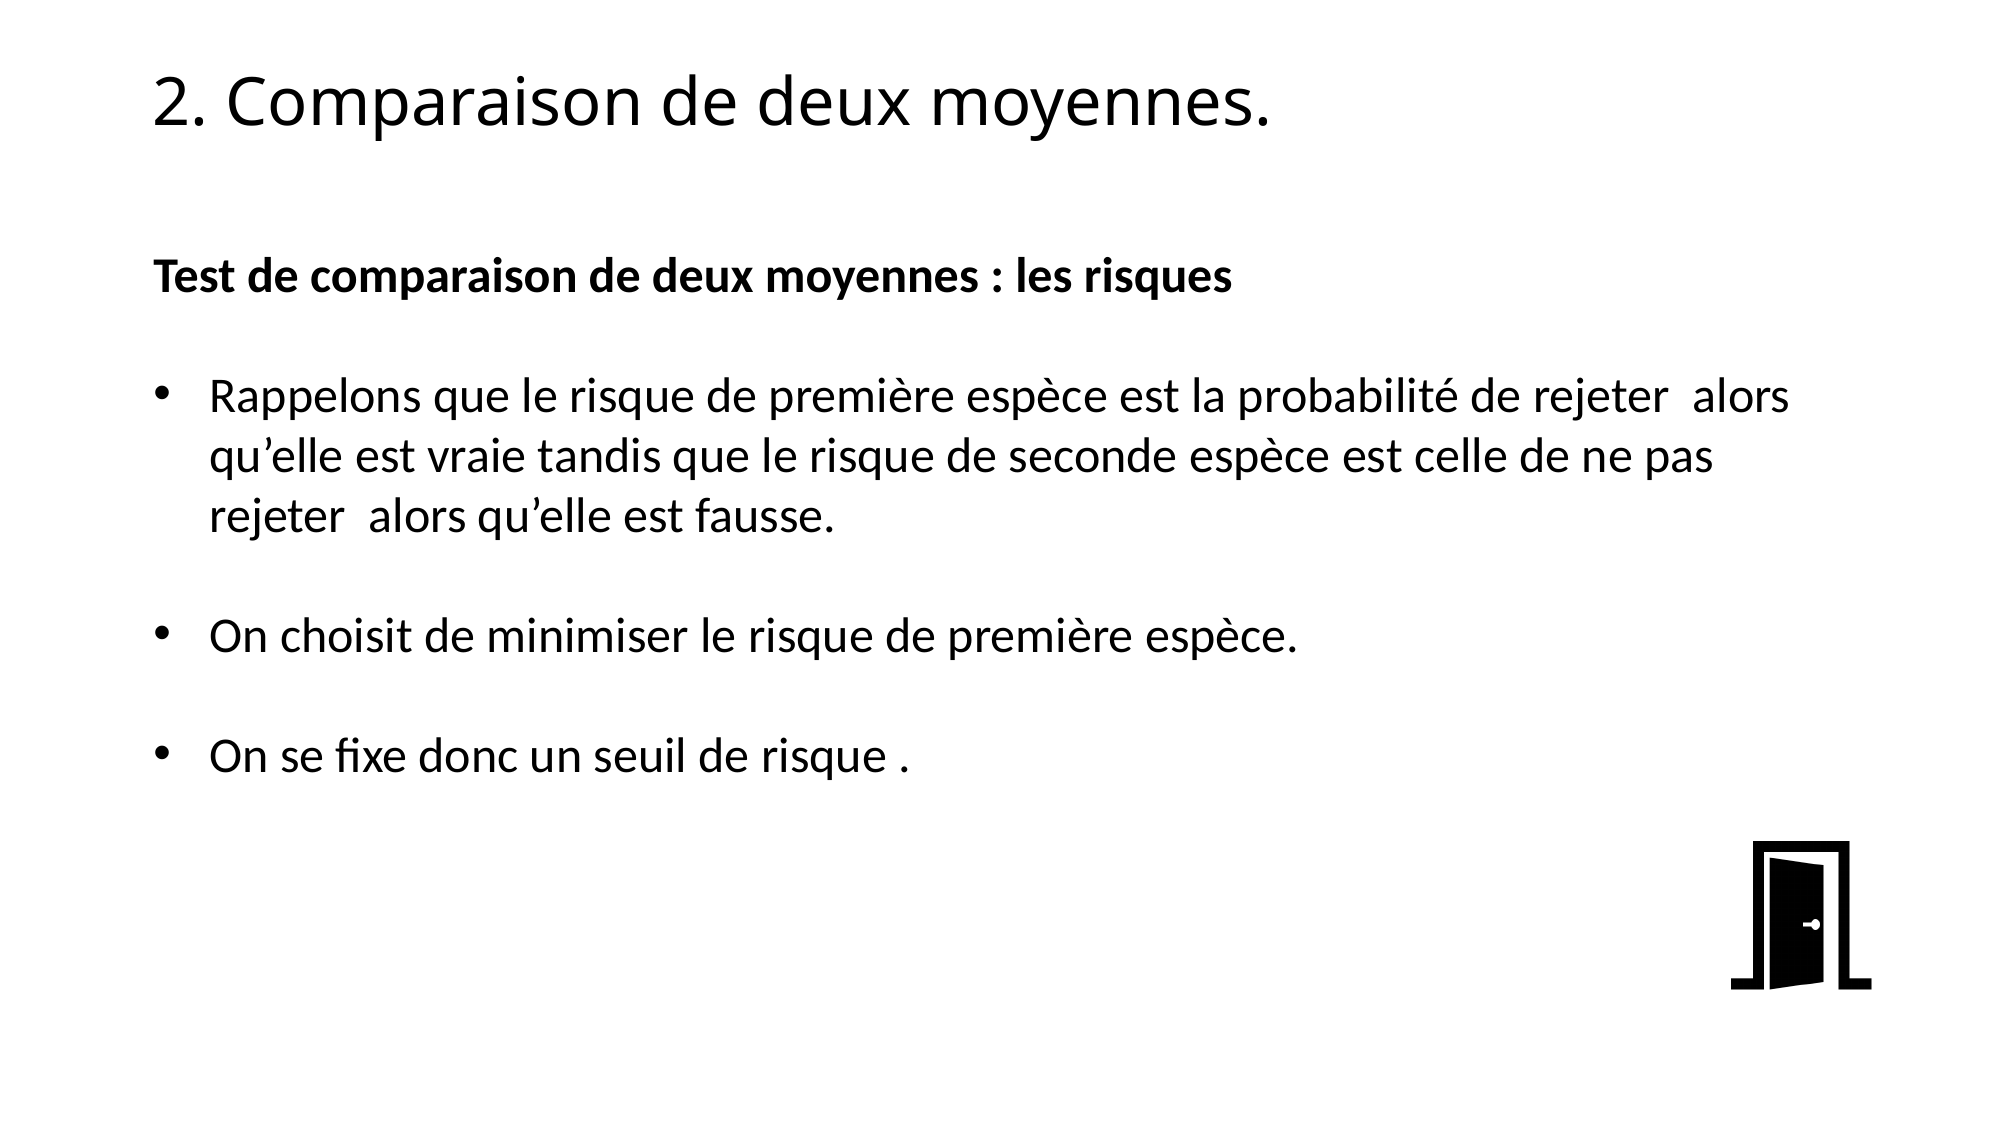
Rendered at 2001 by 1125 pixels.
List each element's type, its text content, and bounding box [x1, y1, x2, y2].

text_box 2. Comparaison de deux moyennes. [137, 59, 1863, 155]
picture [1712, 826, 1890, 1004]
